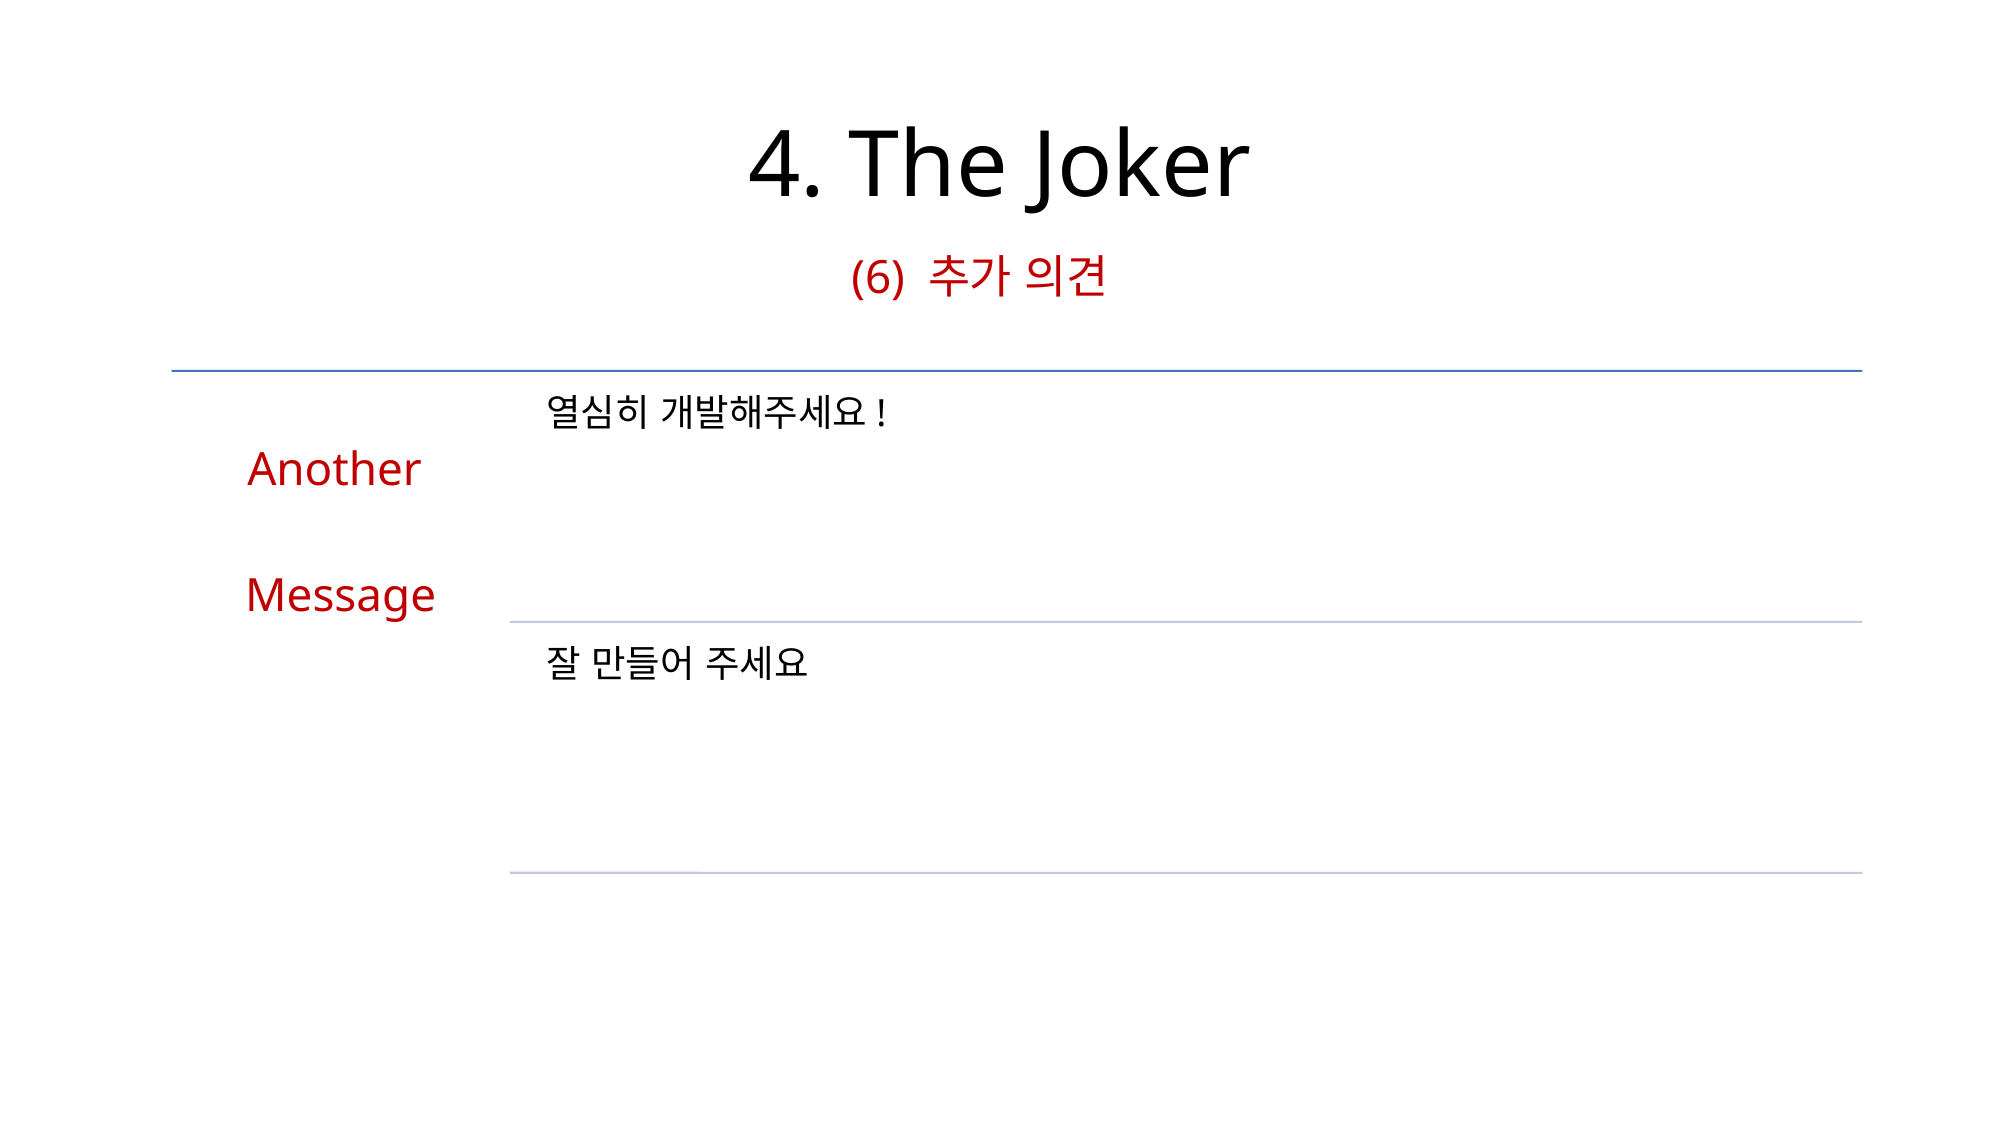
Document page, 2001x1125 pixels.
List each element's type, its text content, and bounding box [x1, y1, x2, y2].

title 4. The Joker [137, 57, 1863, 276]
text_box (6) 추가 의견 [836, 239, 1124, 310]
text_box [171, 370, 1863, 886]
